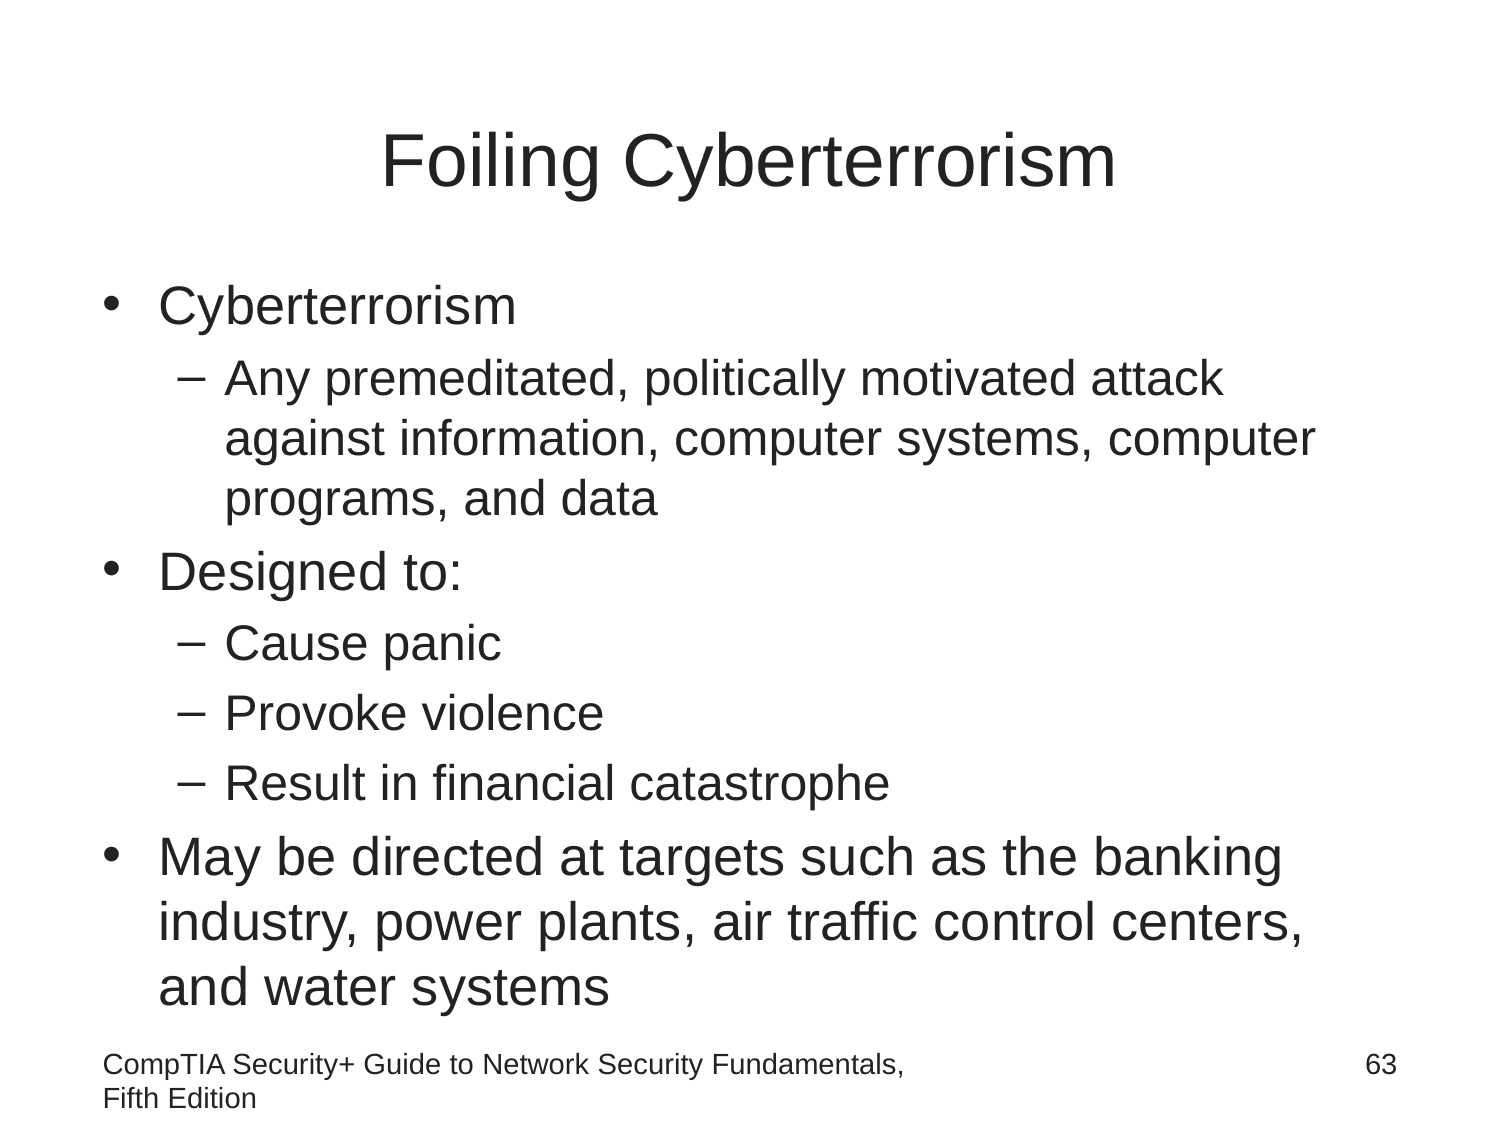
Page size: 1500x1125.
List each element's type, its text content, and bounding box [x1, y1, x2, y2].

text_box 63 [1324, 1037, 1413, 1100]
title Foiling Cyberterrorism [87, 62, 1413, 250]
text_box CompTIA Security+ Guide to Network Security Fundamentals, Fifth Edition [87, 1037, 938, 1100]
list Cyberterrorism Any premeditated, politically motivated attack against information, computer systems, computer programs, and data Designed to: Cause panic Provoke violence Result in financial catastrophe May be directed at targets such as the banking industry, power plants, air traffic control centers, and water systems [87, 262, 1413, 1013]
